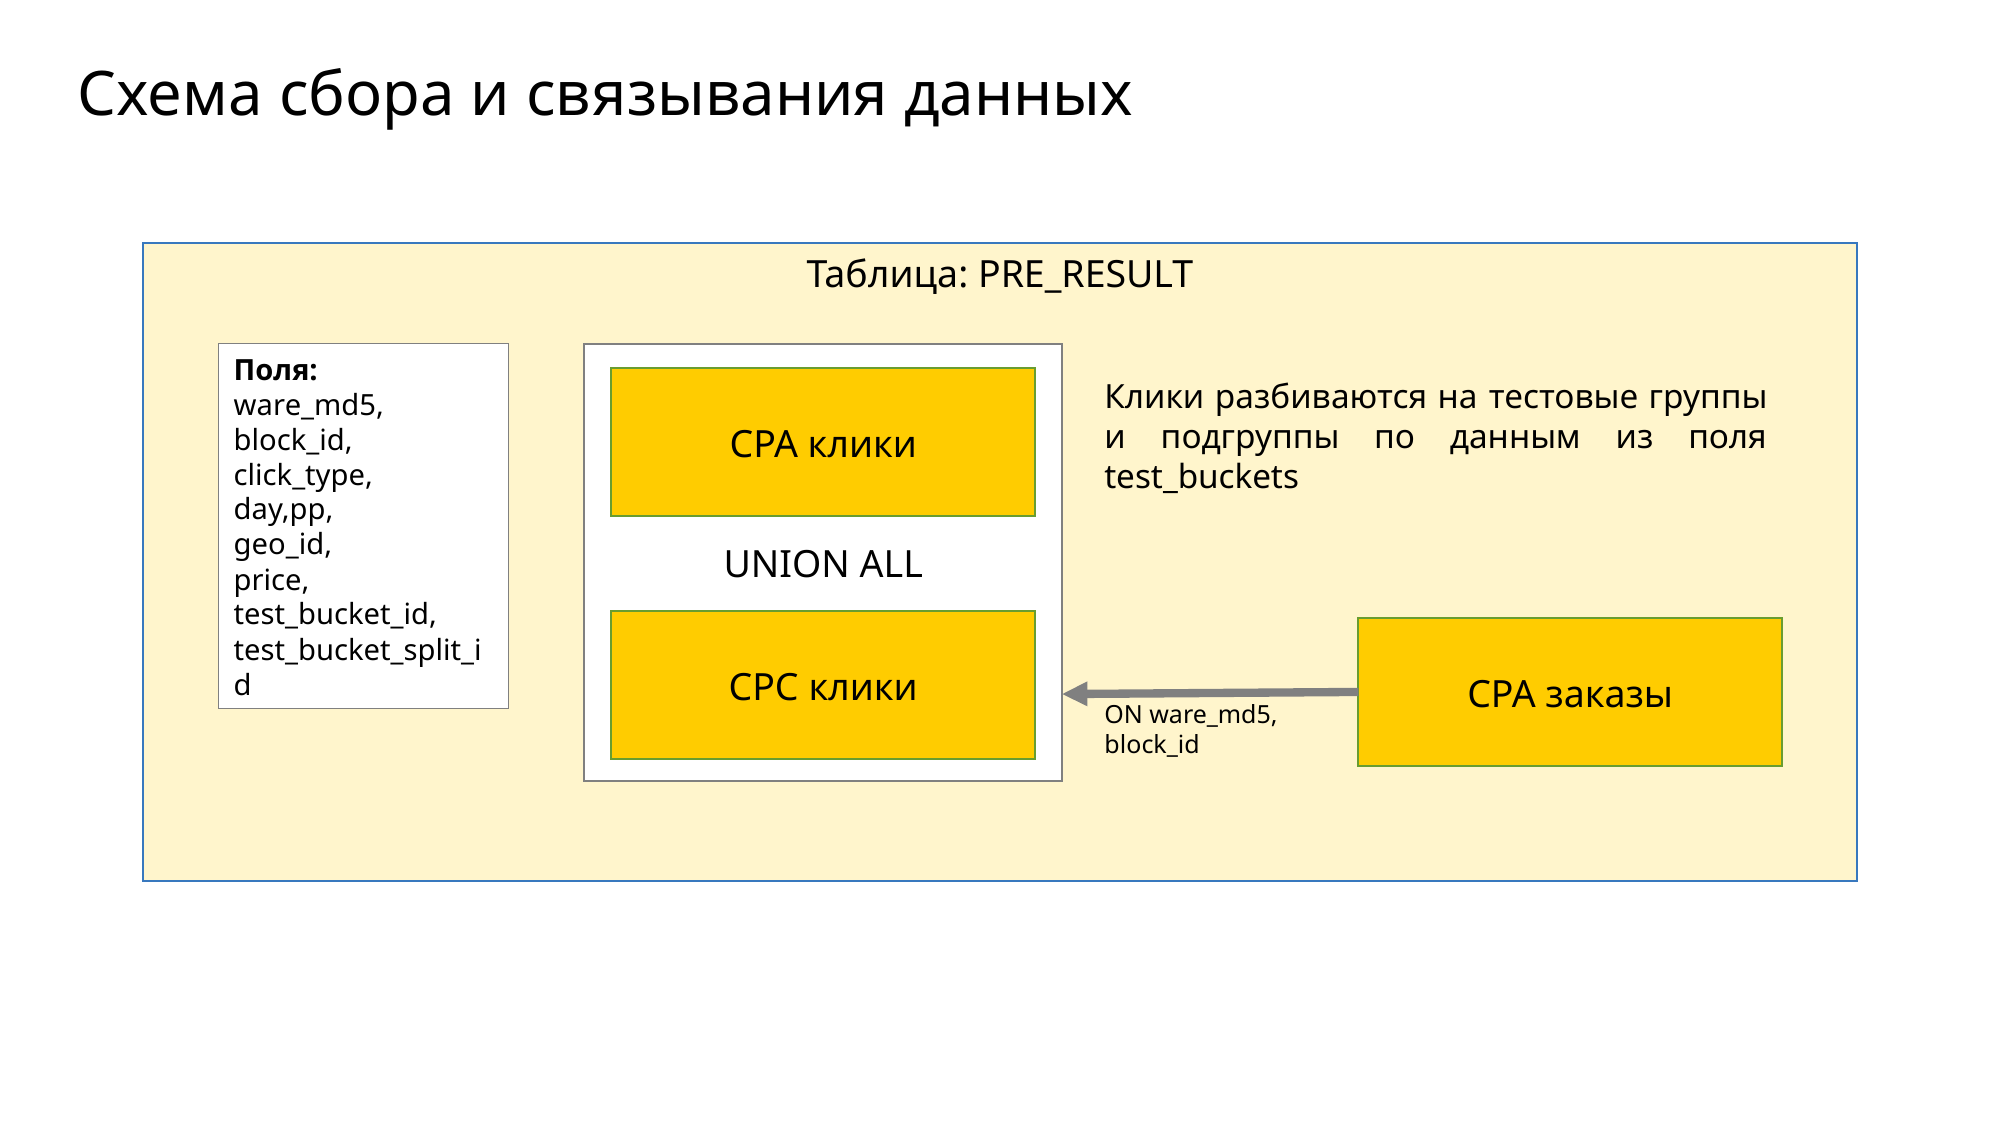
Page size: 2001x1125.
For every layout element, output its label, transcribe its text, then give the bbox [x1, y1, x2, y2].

title Схема сбора и связывания данных [78, 39, 1923, 161]
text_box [1062, 691, 1359, 695]
text_box CPC клики [610, 610, 1036, 760]
text_box CPA клики [610, 367, 1036, 517]
text_box ON ware_md5, block_id [1089, 695, 1359, 767]
text_box UNION ALL [583, 343, 1063, 782]
text_box Таблица: PRE_RESULT [142, 242, 1858, 882]
text_box CPA заказы [1357, 617, 1783, 767]
text_box Поля: ware_md5, block_id, click_type, day,pp, geo_id, price, test_bucket_id, test_bucket_split_id [218, 343, 509, 709]
text_box Клики разбиваются на тестовые группы и подгруппы по данным из поля test_buckets [1089, 368, 1783, 543]
